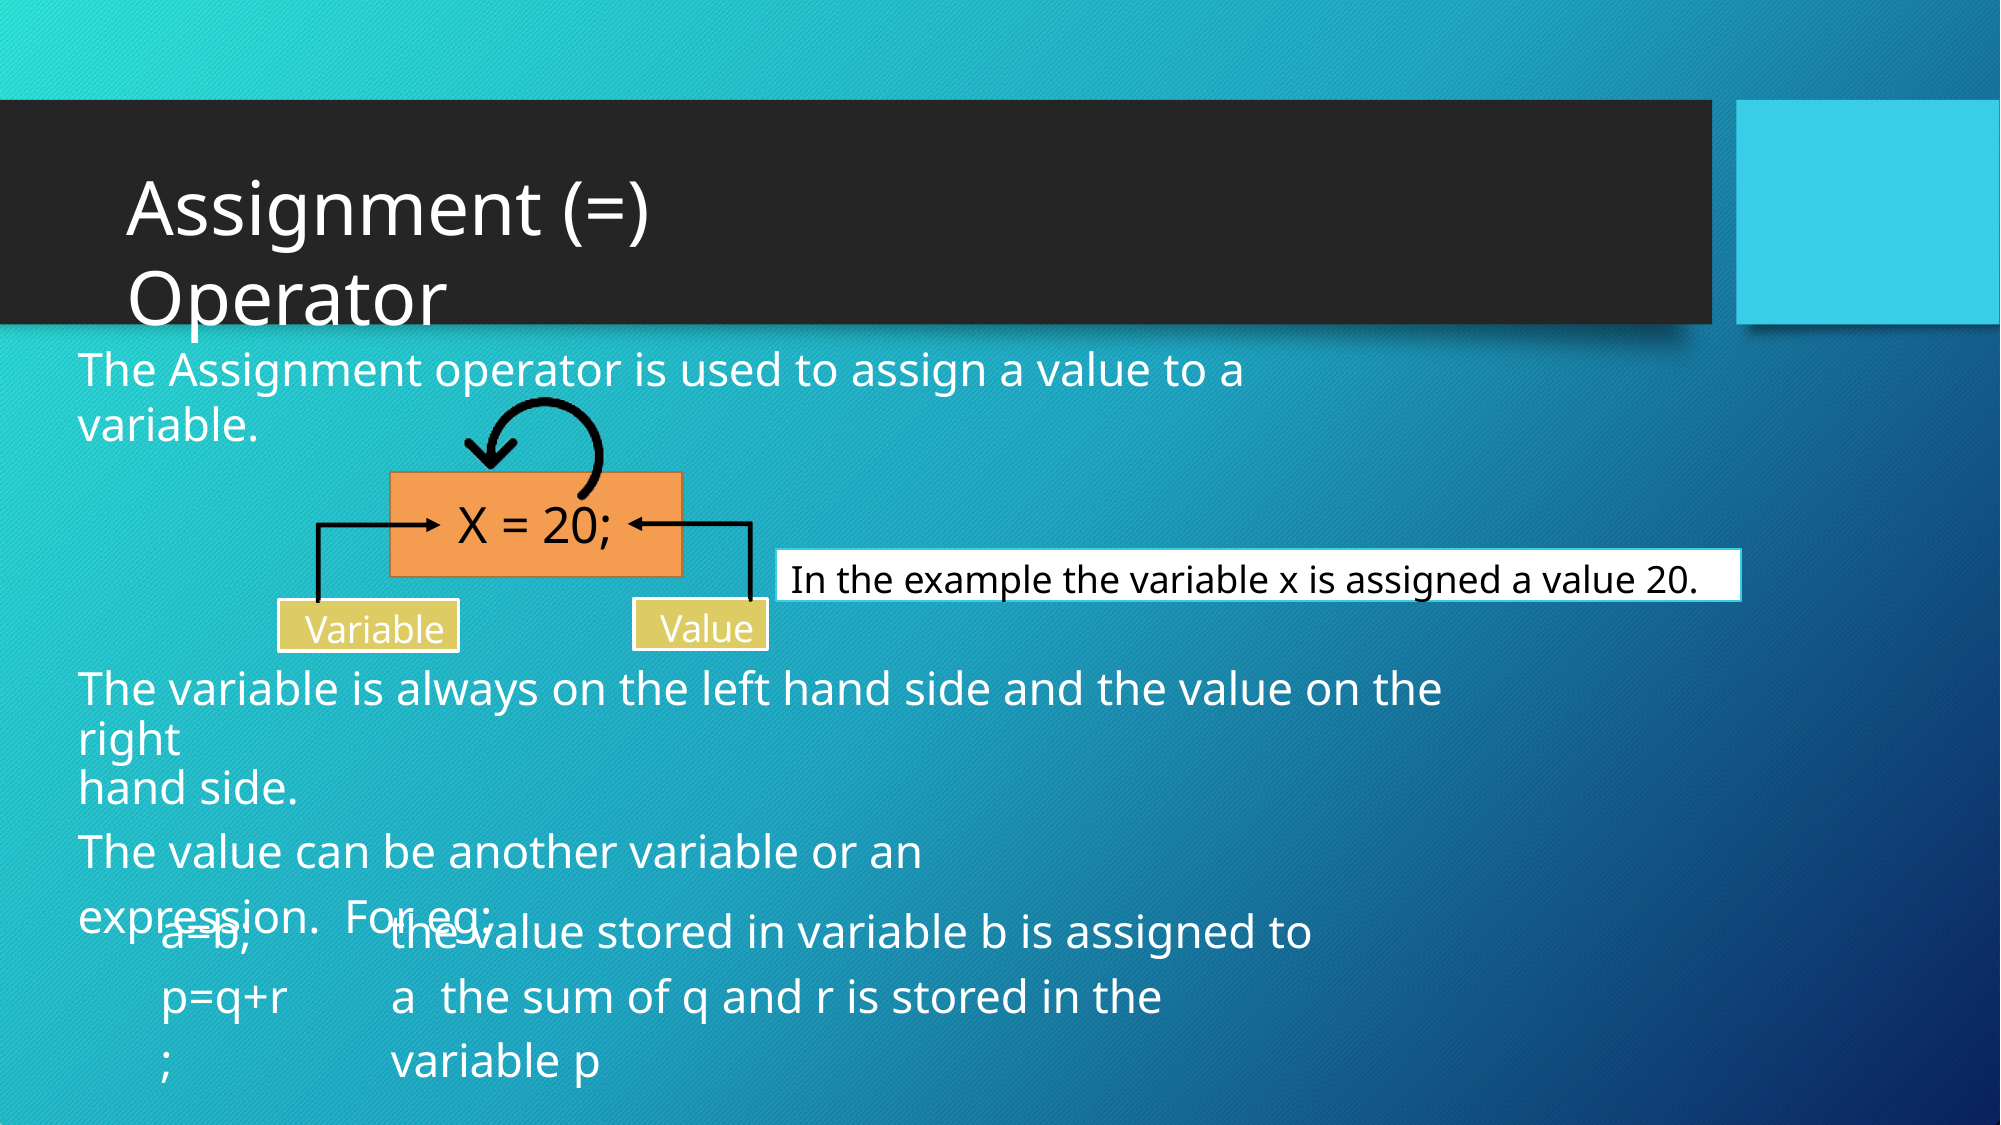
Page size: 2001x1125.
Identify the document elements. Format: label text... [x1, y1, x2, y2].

title Assignment (=) Operator [124, 158, 949, 338]
text_box In the example the variable x is assigned a value 20. [775, 548, 1741, 601]
text_box the value stored in variable b is assigned to a the sum of q and r is stored in the variable p [386, 891, 1323, 1087]
text_box [458, 373, 609, 469]
text_box Variable [278, 599, 459, 652]
picture [0, 0, 2000, 1125]
text_box a=b; p=q+r; [158, 891, 297, 1087]
text_box [315, 522, 383, 603]
text_box The variable is always on the left hand side and the value on the right hand side. The value can be another variable or an expression. For eg: [75, 662, 1524, 943]
text_box Value [633, 598, 768, 650]
text_box [688, 521, 753, 602]
text_box The Assignment operator is used to assign a value to a variable. [75, 338, 1387, 451]
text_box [388, 471, 684, 579]
